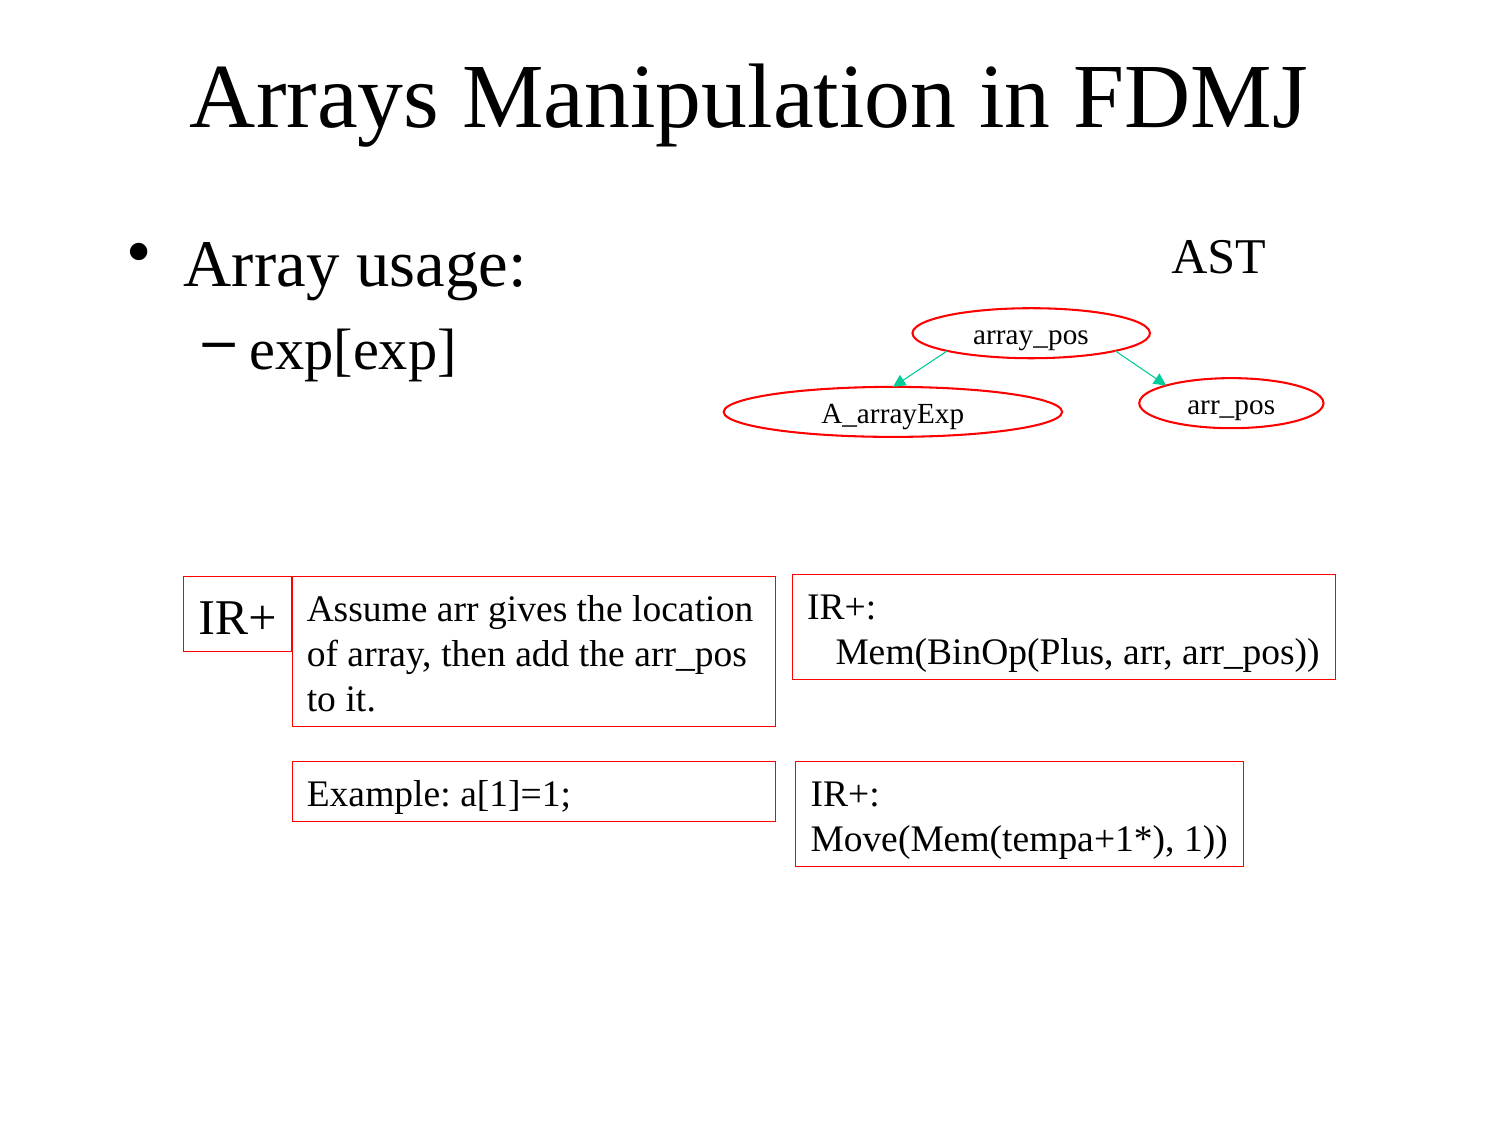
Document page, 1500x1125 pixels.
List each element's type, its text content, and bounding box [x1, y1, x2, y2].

text_box A_arrayExp [722, 385, 1064, 438]
title Arrays Manipulation in FDMJ [112, 31, 1388, 150]
text_box Example: a[1]=1; [292, 761, 776, 822]
text_box IR+: Mem(BinOp(Plus, arr, arr_pos)) [792, 574, 1336, 680]
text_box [1115, 350, 1167, 386]
text_box IR+ [183, 576, 292, 652]
list Array usage: exp[exp] [112, 212, 1388, 1013]
text_box Assume arr gives the location of array, then add the arr_pos to it. [292, 576, 776, 727]
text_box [892, 350, 948, 387]
text_box AST [1156, 216, 1281, 291]
text_box array_pos [911, 307, 1152, 360]
text_box arr_pos [1138, 377, 1325, 430]
text_box IR+: Move(Mem(tempa+1*), 1)) [795, 761, 1244, 867]
